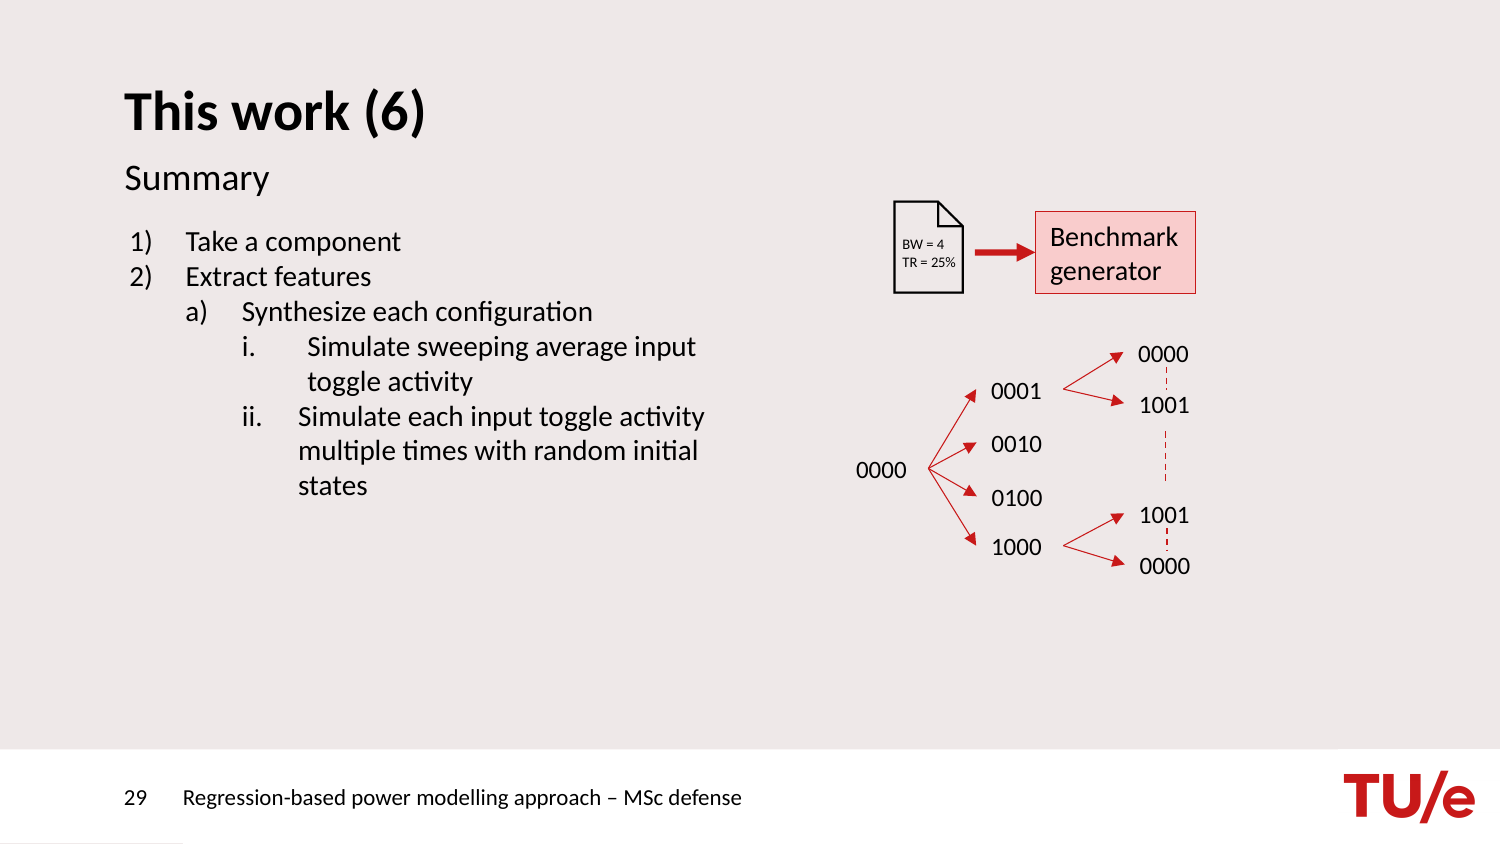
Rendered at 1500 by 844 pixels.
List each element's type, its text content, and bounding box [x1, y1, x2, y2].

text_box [928, 442, 977, 468]
text_box 0001 [976, 366, 1064, 412]
text_box 0000 [1124, 542, 1213, 587]
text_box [1063, 545, 1125, 565]
slide_number 29 [0, 749, 183, 844]
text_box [1063, 389, 1125, 404]
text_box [928, 468, 977, 546]
text_box 0010 [977, 420, 1064, 465]
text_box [1063, 513, 1125, 545]
text_box 1001 [1124, 380, 1212, 426]
text_box 1000 [976, 523, 1064, 568]
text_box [1063, 352, 1124, 389]
title This work (6) Summary [124, 85, 1364, 174]
text_box 0100 [977, 473, 1064, 519]
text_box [928, 389, 977, 442]
picture [872, 191, 985, 304]
text_box Take a component Extract features Synthesize each configuration Simulate sweeping average input toggle activity Simulate each input toggle activity multiple times with random initial states [114, 214, 787, 544]
text_box 1001 [1124, 490, 1212, 536]
footer Regression-based power modelling approach – MSc defense [183, 749, 1339, 844]
text_box Benchmark generator [1035, 211, 1196, 294]
text_box 0000 [841, 446, 928, 491]
picture [1339, 749, 1500, 844]
text_box 0000 [1123, 329, 1211, 375]
